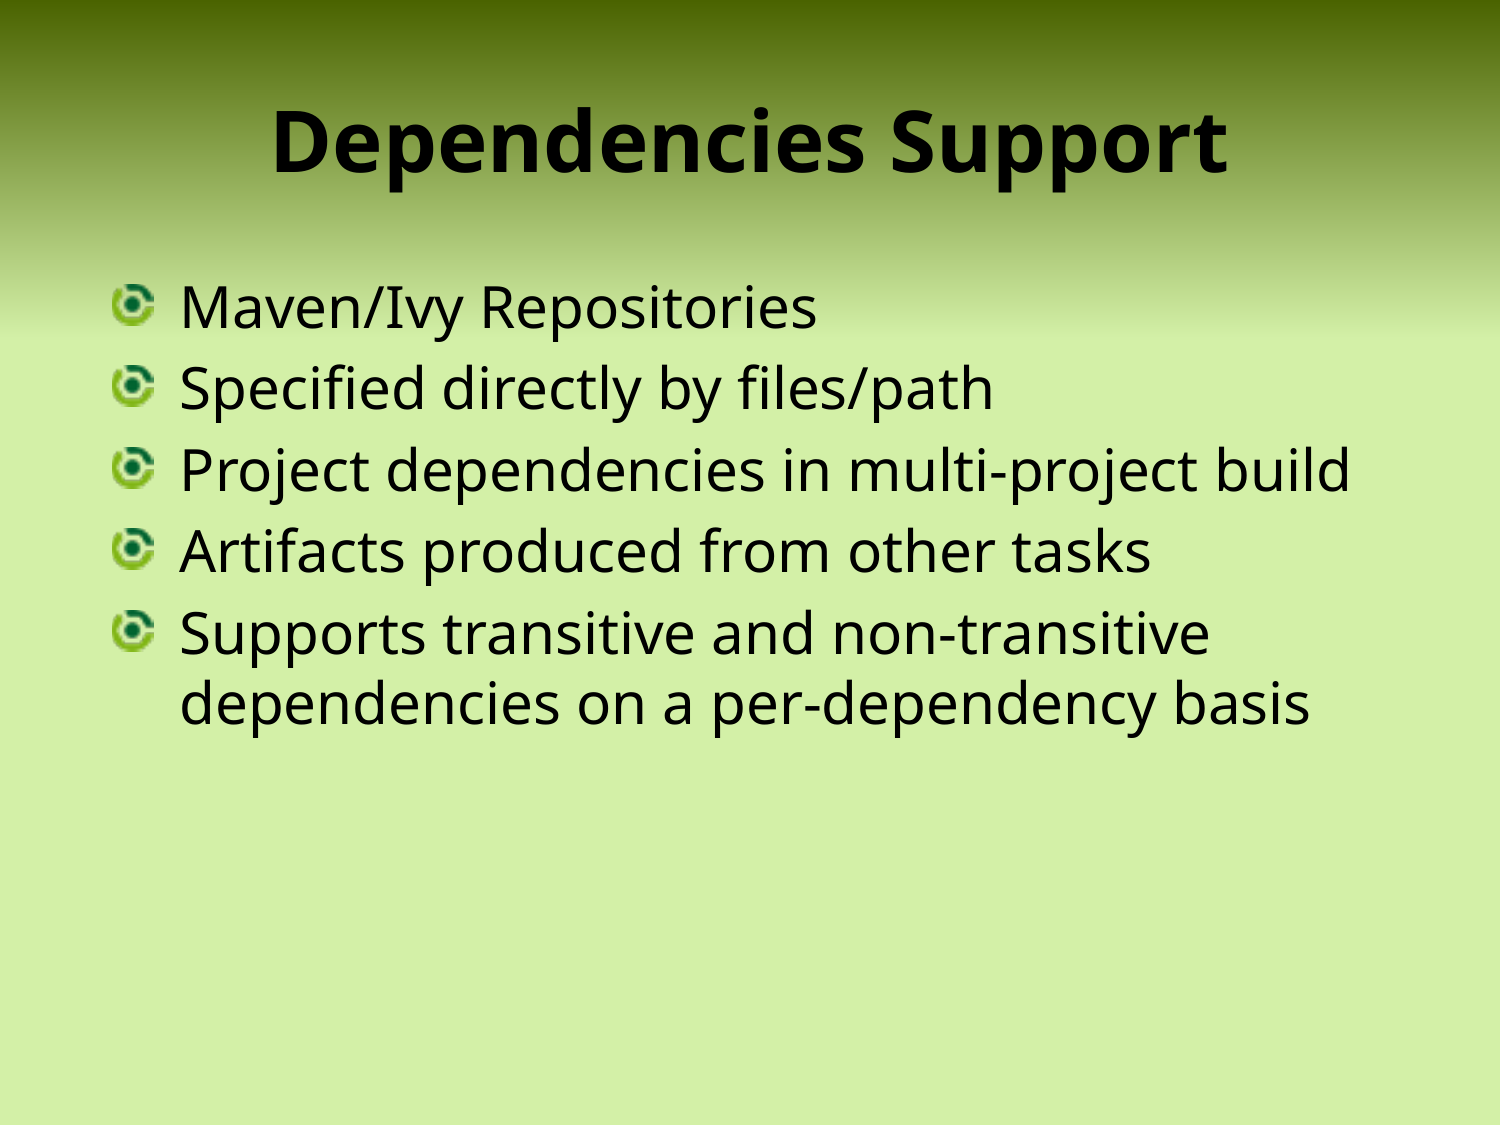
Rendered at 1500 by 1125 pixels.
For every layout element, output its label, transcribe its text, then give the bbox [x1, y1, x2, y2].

picture [112, 610, 154, 652]
list Maven/Ivy Repositories Specified directly by files/path Project dependencies in multi-project build Artifacts produced from other tasks Supports transitive and non-transitive dependencies on a per-dependency basis [75, 262, 1425, 1035]
picture [112, 528, 154, 570]
title Dependencies Support [75, 45, 1425, 233]
picture [112, 447, 154, 489]
picture [112, 284, 154, 326]
picture [112, 365, 154, 407]
